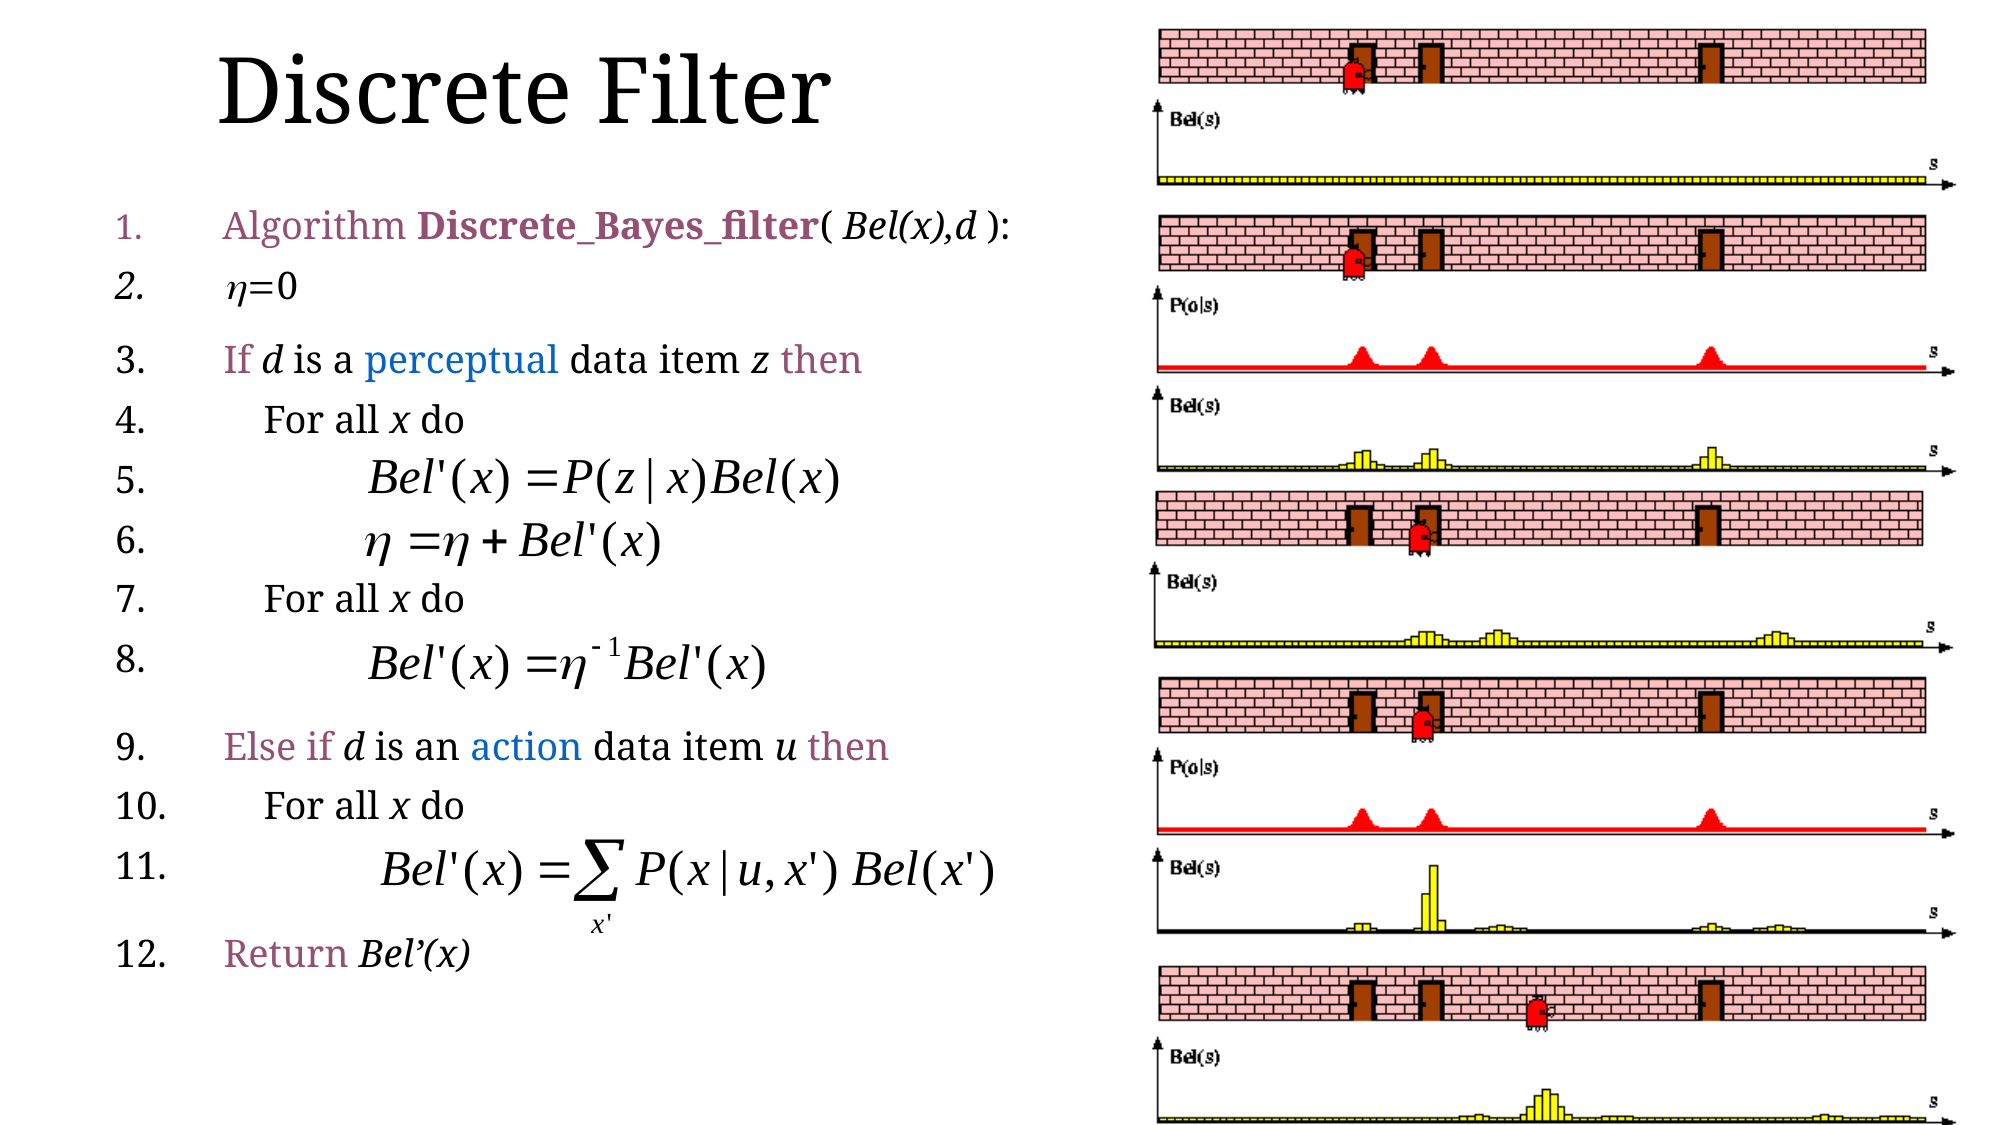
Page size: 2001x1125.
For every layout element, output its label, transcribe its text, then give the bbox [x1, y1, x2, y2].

picture [1140, 26, 1975, 203]
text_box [358, 447, 851, 515]
title Discrete Filter [25, 5, 1025, 182]
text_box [358, 624, 775, 700]
picture [1140, 963, 1975, 1125]
picture [1137, 212, 1975, 666]
text_box Algorithm Discrete_Bayes_filter( Bel(x),d ): h=0 If d is a perceptual data item z then For all x do For all x do Else if d is an action data item u then For all x do Return Bel’(x) [100, 199, 1480, 987]
picture [1140, 674, 1975, 953]
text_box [358, 510, 671, 578]
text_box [370, 830, 1006, 944]
